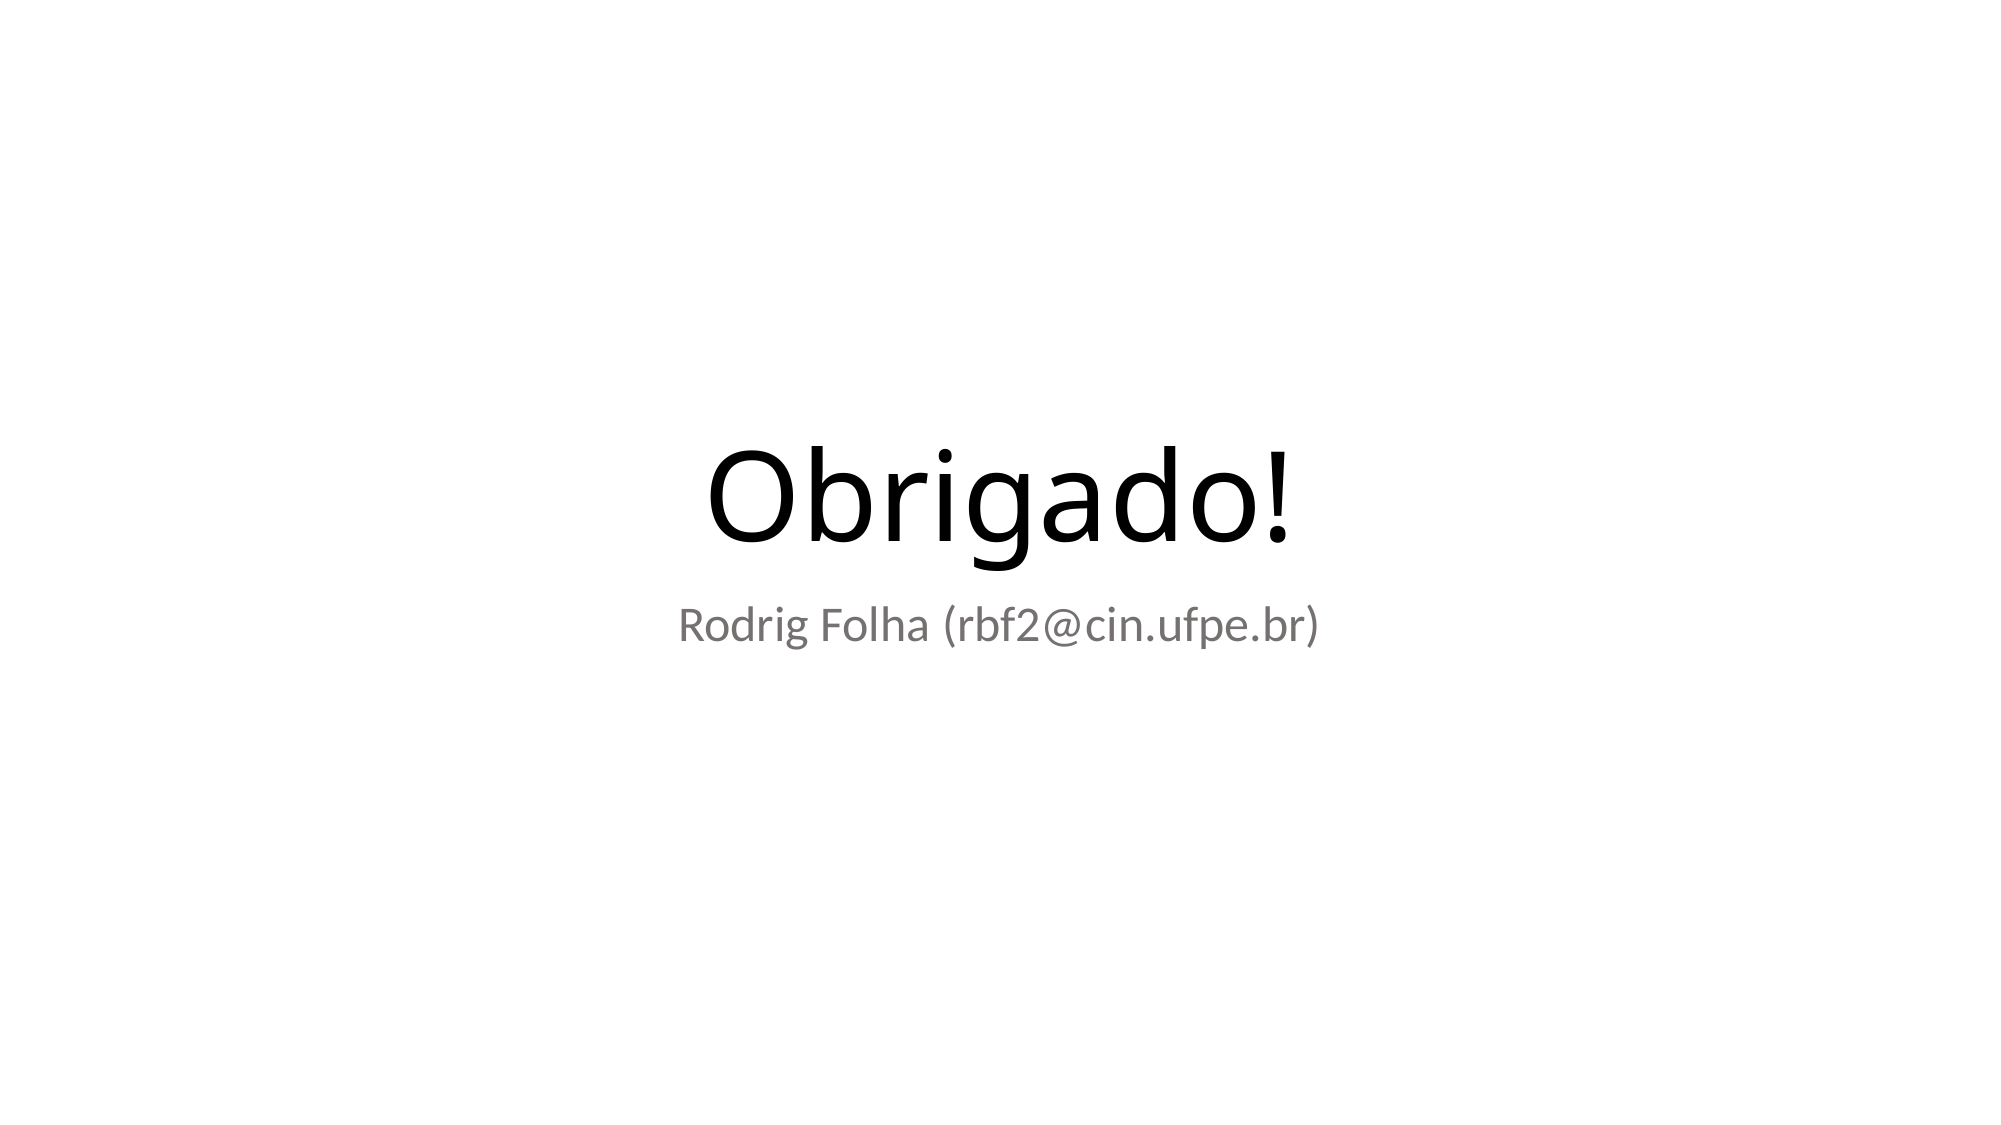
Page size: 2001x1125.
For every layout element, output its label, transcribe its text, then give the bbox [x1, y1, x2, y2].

text_box Rodrig Folha (rbf2@cin.ufpe.br) [249, 590, 1750, 863]
text_box Obrigado! [249, 184, 1750, 576]
